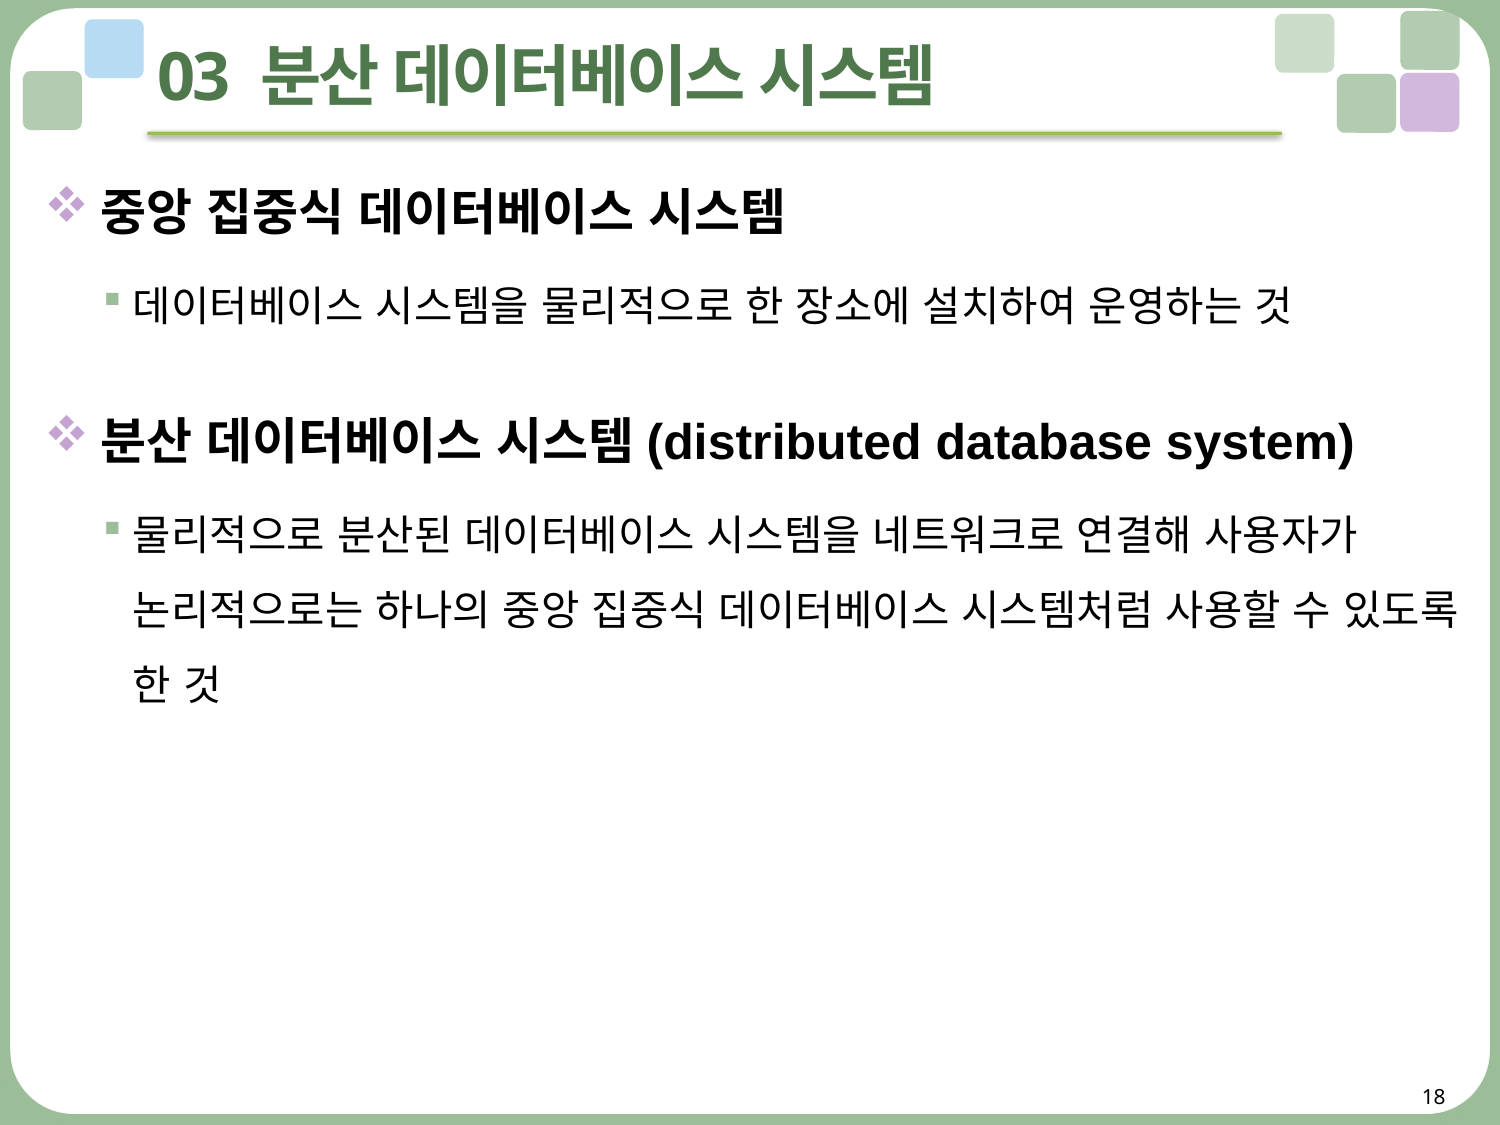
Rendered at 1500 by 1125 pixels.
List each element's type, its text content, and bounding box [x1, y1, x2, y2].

title 03 분산 데이터베이스 시스템 [142, 25, 1459, 123]
list 중앙 집중식 데이터베이스 시스템 데이터베이스 시스템을 물리적으로 한 장소에 설치하여 운영하는 것 분산 데이터베이스 시스템(distributed database system) 물리적으로 분산된 데이터베이스 시스템을 네트워크로 연결해 사용자가 논리적으로는 하나의 중앙 집중식 데이터베이스 시스템처럼 사용할 수 있도록 한 것 [29, 172, 1481, 1083]
picture [0, 0, 1500, 1125]
